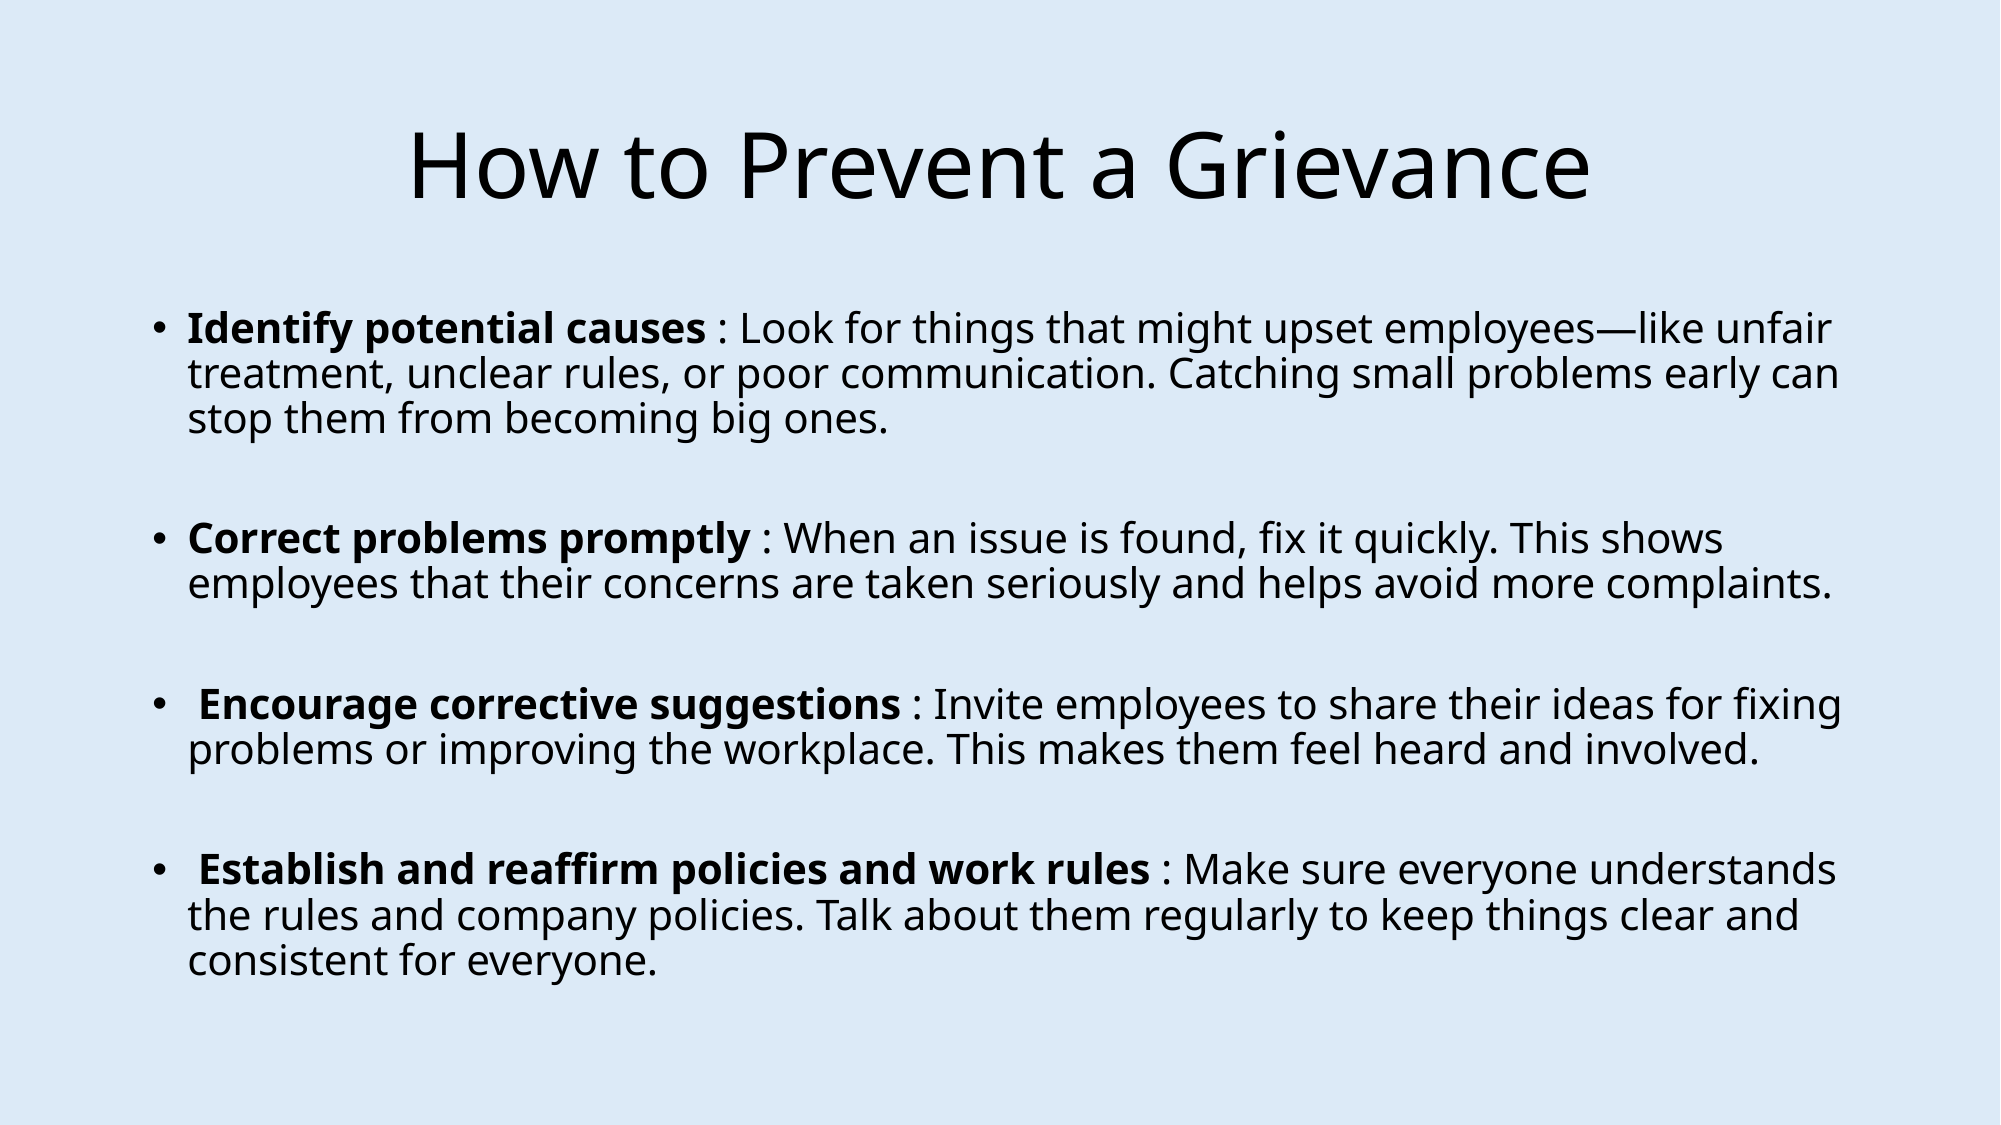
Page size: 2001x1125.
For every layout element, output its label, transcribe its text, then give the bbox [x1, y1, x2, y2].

list Identify potential causes : Look for things that might upset employees—like unfair treatment, unclear rules, or poor communication. Catching small problems early can stop them from becoming big ones. Correct problems promptly : When an issue is found, fix it quickly. This shows employees that their concerns are taken seriously and helps avoid more complaints. Encourage corrective suggestions : Invite employees to share their ideas for fixing problems or improving the workplace. This makes them feel heard and involved. Establish and reaffirm policies and work rules : Make sure everyone understands the rules and company policies. Talk about them regularly to keep things clear and consistent for everyone. [137, 299, 1863, 1014]
title How to Prevent a Grievance [137, 59, 1863, 278]
